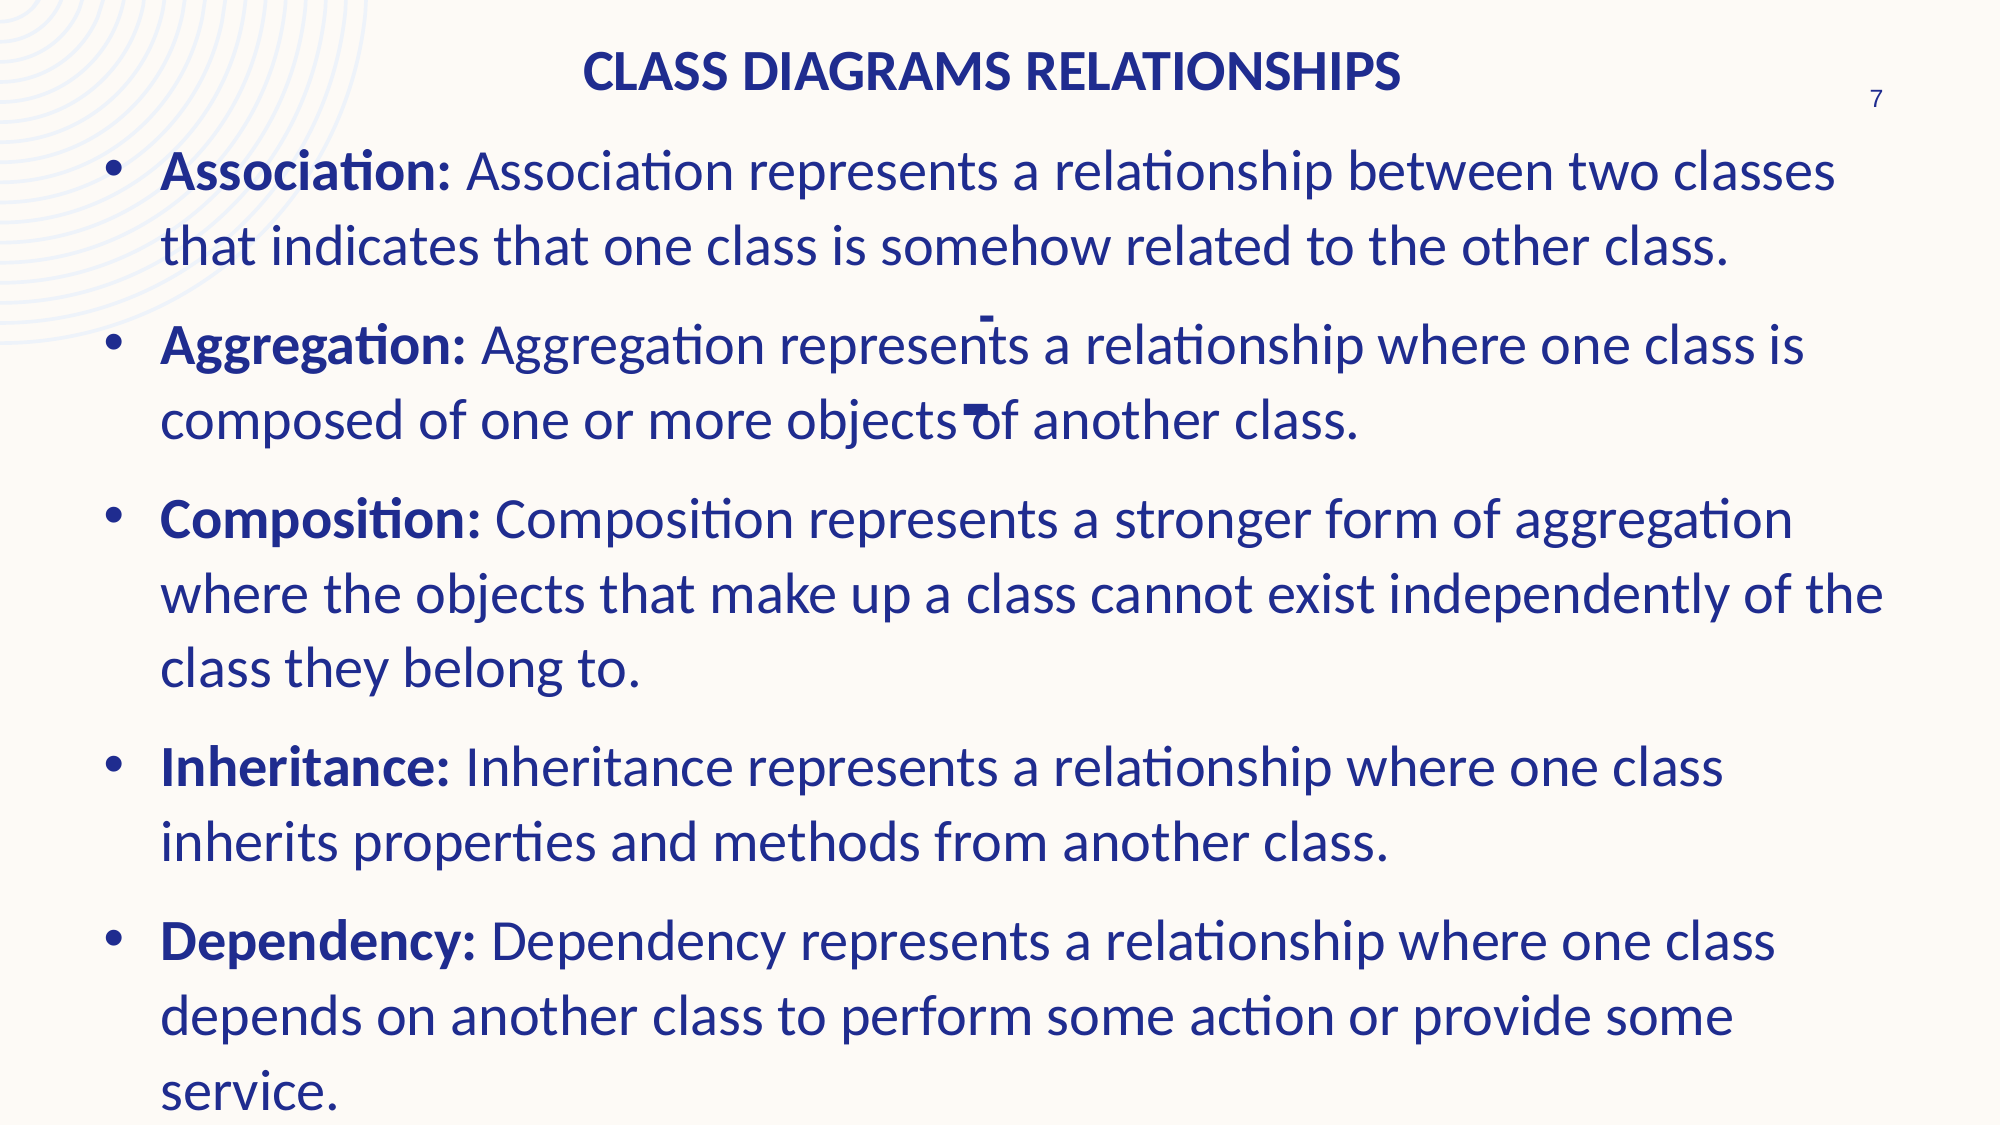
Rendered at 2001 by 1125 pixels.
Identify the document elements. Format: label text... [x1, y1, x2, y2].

title class diagrams relationships - - [124, 24, 1875, 120]
slide_number 7 [1795, 75, 1958, 120]
list Association: Association represents a relationship between two classes that indicates that one class is somehow related to the other class. Aggregation: Aggregation represents a relationship where one class is composed of one or more objects of another class. Composition: Composition represents a stronger form of aggregation where the objects that make up a class cannot exist independently of the class they belong to. Inheritance: Inheritance represents a relationship where one class inherits properties and methods from another class. Dependency: Dependency represents a relationship where one class depends on another class to perform some action or provide some service. [88, 120, 1913, 1125]
